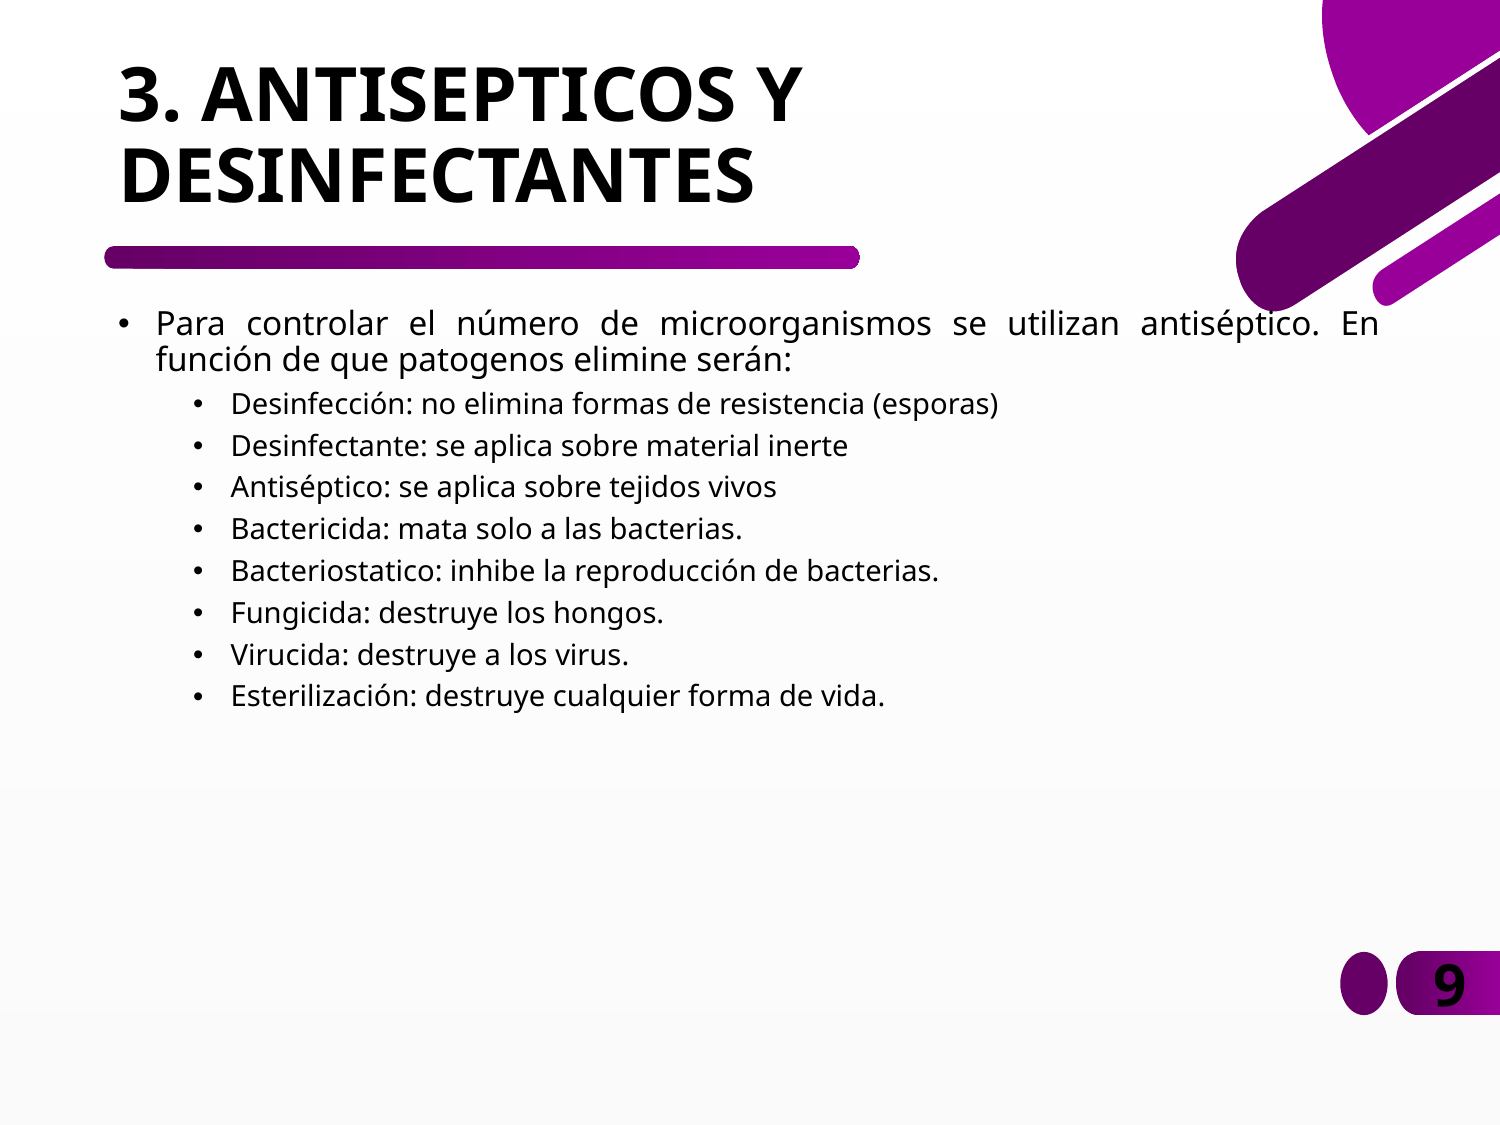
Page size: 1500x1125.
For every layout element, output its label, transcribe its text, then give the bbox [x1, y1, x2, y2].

list Para controlar el número de microorganismos se utilizan antiséptico. En función de que patogenos elimine serán: Desinfección: no elimina formas de resistencia (esporas) Desinfectante: se aplica sobre material inerte Antiséptico: se aplica sobre tejidos vivos Bactericida: mata solo a las bacterias. Bacteriostatico: inhibe la reproducción de bacterias. Fungicida: destruye los hongos. Virucida: destruye a los virus. Esterilización: destruye cualquier forma de vida. [103, 299, 1397, 1014]
text_box 9 [1399, 940, 1500, 1035]
title 3. ANTISEPTICOS Y DESINFECTANTES [103, 59, 1270, 215]
